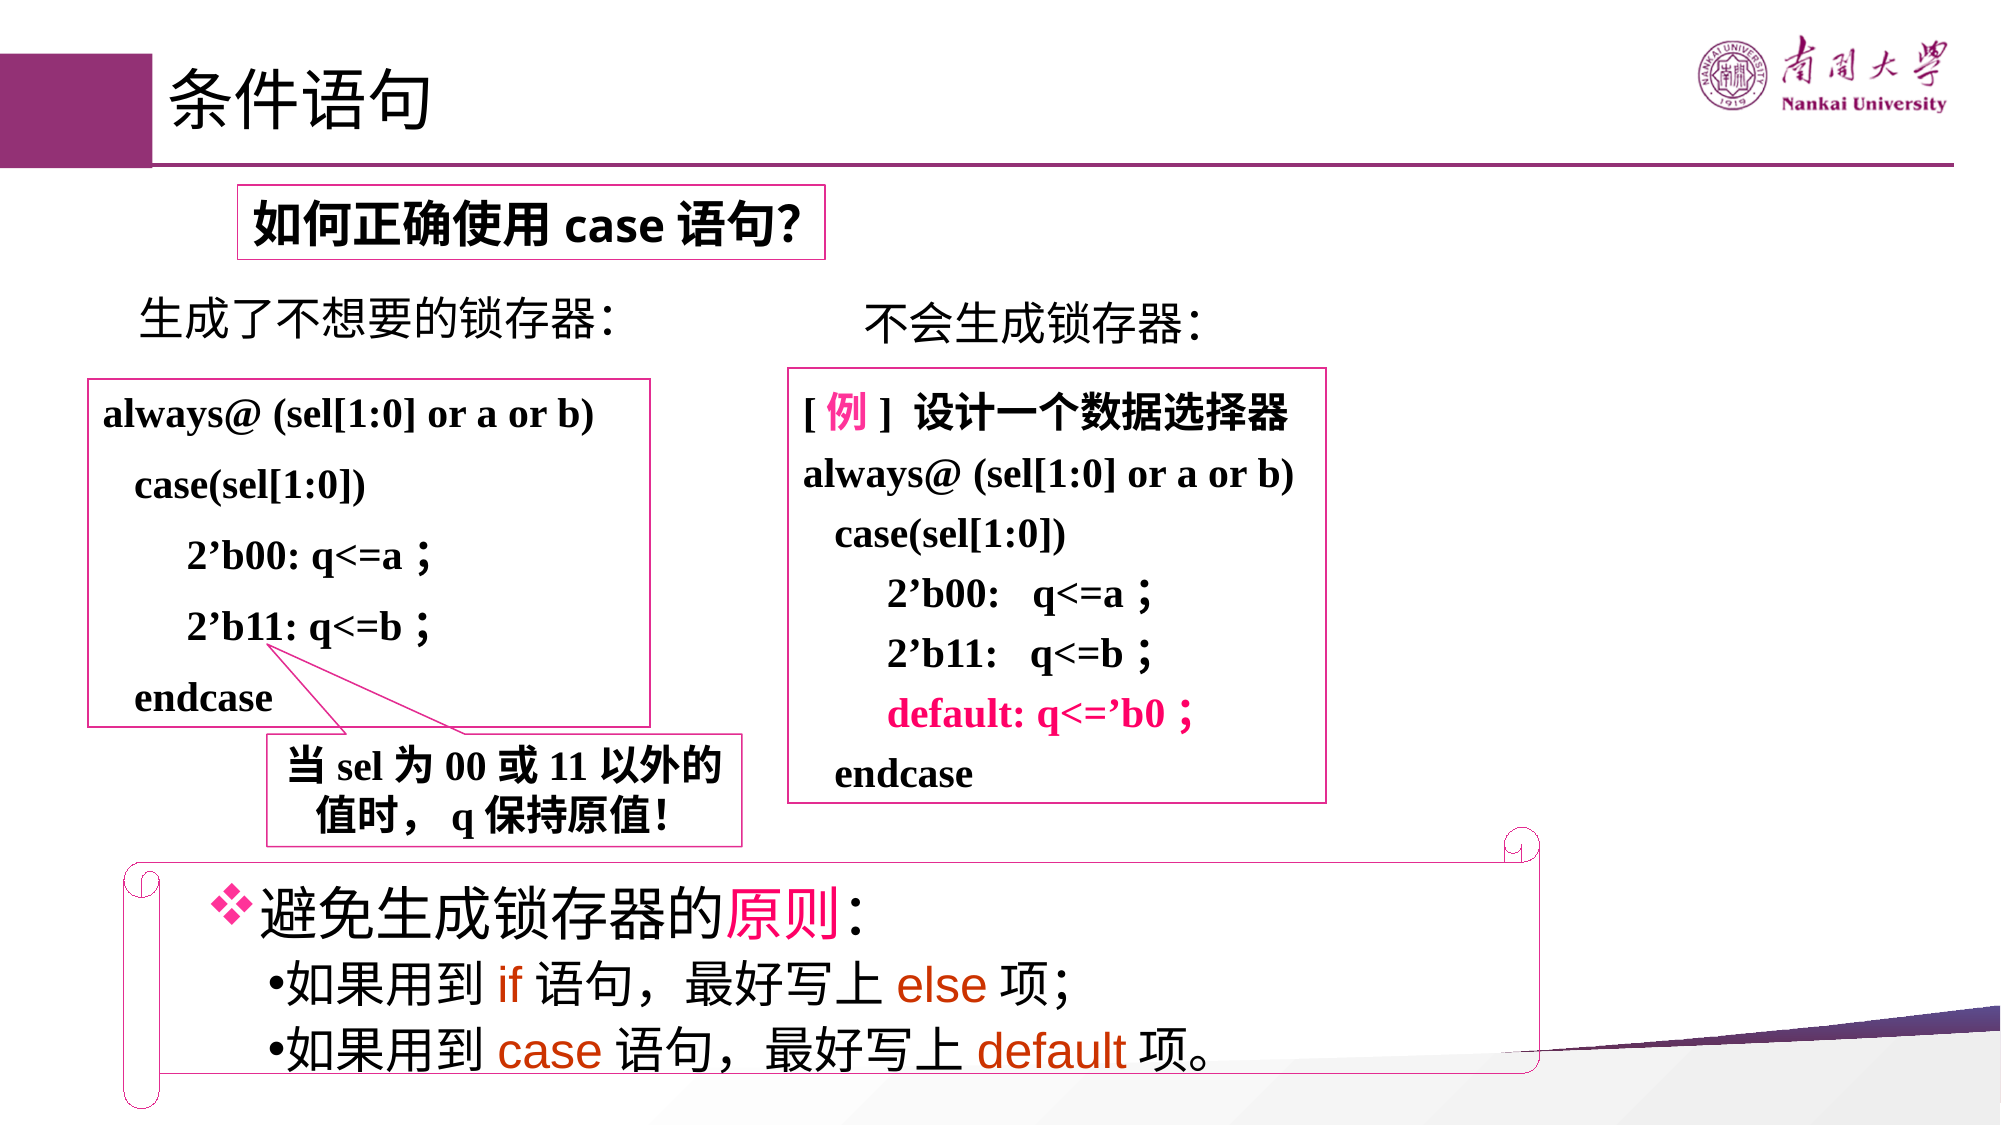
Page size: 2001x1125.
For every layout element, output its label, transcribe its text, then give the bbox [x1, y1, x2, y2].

text_box 如何正确使用case语句？ [237, 184, 825, 260]
text_box [例] 设计一个数据选择器 always@ (sel[1:0] or a or b) case(sel[1:0]) 2’b00: q<=a； 2’b11: q<=b； default: q<=’b0； endcase [788, 368, 1326, 804]
text_box 不会生成锁存器： [848, 287, 1236, 357]
title 条件语句 [152, 59, 1863, 185]
text_box 避免生成锁存器的原则： 如果用到if语句，最好写上else项； 如果用到case语句，最好写上default项。 [123, 827, 1540, 1109]
text_box 当sel为00或11以外的值时，q保持原值！ [266, 644, 742, 847]
text_box 生成了不想要的锁存器： [123, 282, 674, 353]
text_box always@ (sel[1:0] or a or b) case(sel[1:0]) 2’b00: q<=a； 2’b11: q<=b； endcase [87, 378, 651, 727]
picture [1691, 28, 1954, 119]
